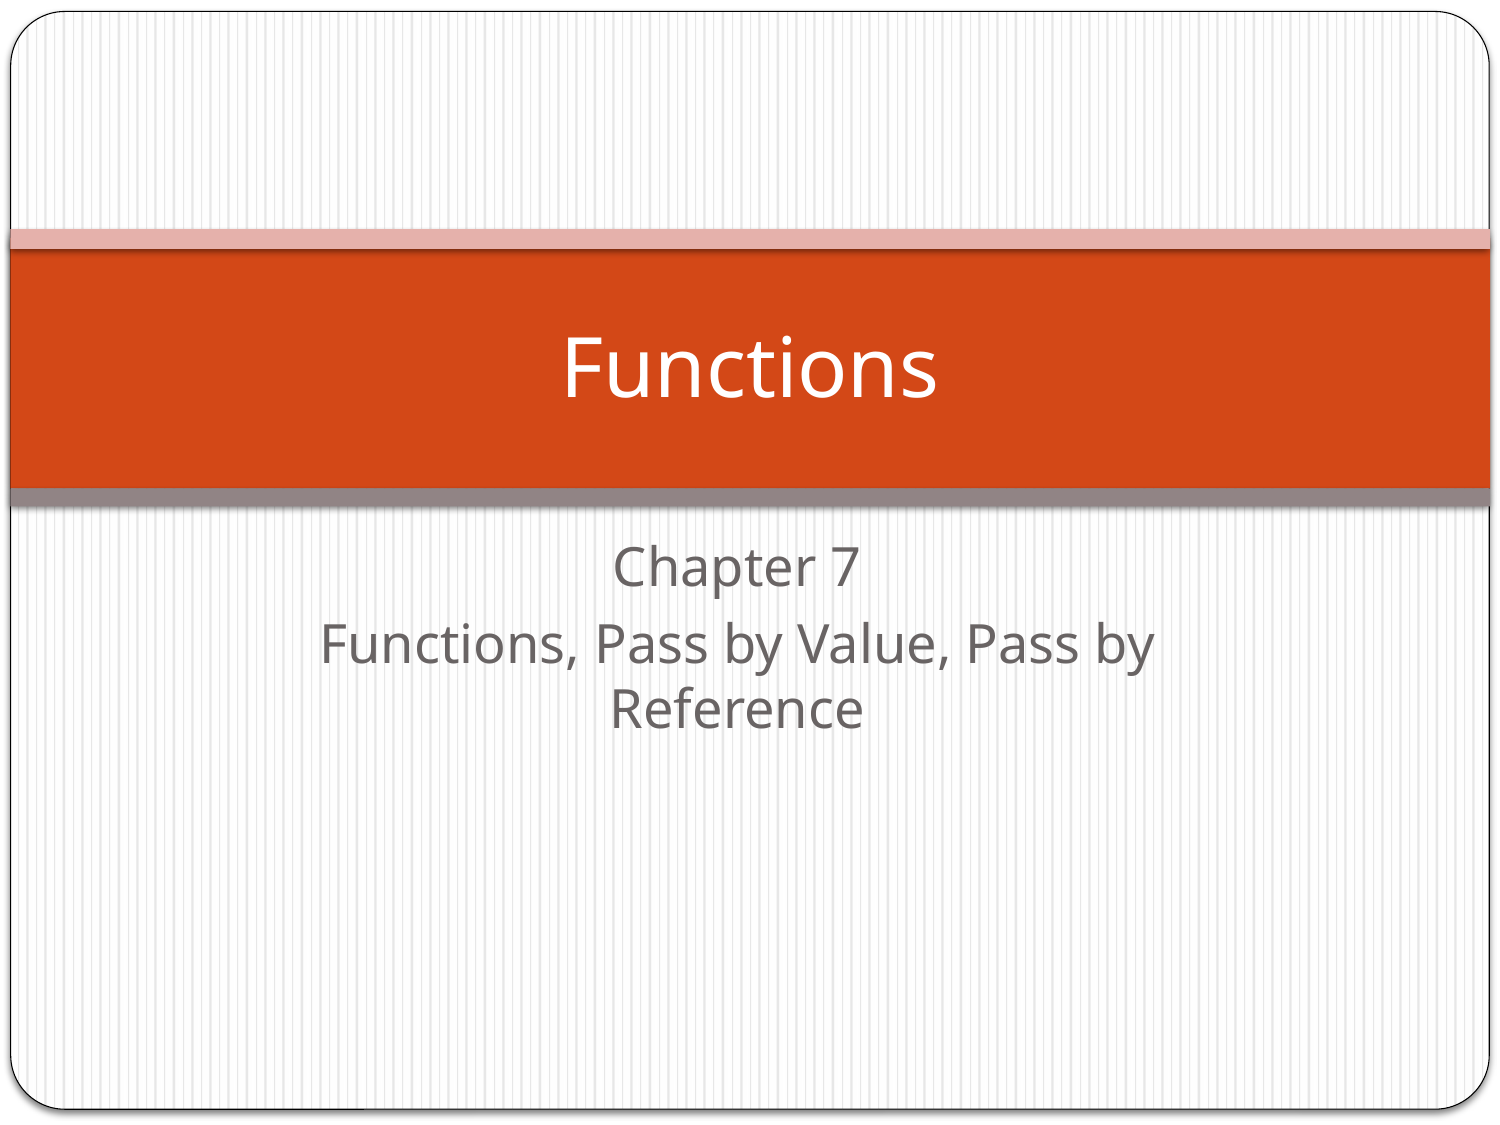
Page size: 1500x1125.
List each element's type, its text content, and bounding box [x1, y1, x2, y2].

title Functions [75, 247, 1425, 489]
subtitle Chapter 7 Functions, Pass by Value, Pass by Reference [212, 525, 1263, 788]
